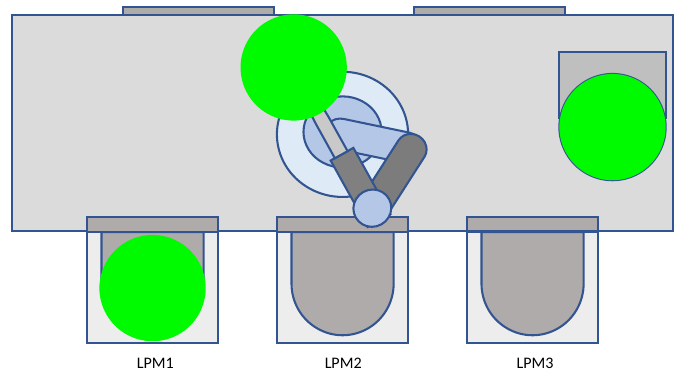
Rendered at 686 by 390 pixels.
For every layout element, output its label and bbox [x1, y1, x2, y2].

text_box [559, 51, 666, 181]
text_box [275, 120, 349, 198]
text_box [123, 6, 565, 15]
text_box [290, 233, 395, 337]
text_box [94, 345, 580, 380]
text_box [372, 132, 428, 208]
text_box [341, 70, 410, 131]
text_box [352, 188, 393, 228]
text_box [276, 233, 409, 344]
text_box [100, 233, 149, 271]
text_box [466, 233, 599, 344]
text_box [86, 216, 219, 233]
text_box [332, 117, 411, 160]
text_box [466, 216, 599, 233]
text_box [480, 233, 585, 337]
text_box [312, 111, 350, 160]
text_box [11, 14, 353, 232]
text_box [239, 15, 348, 122]
text_box [311, 14, 674, 232]
text_box [329, 146, 378, 203]
text_box [302, 119, 333, 168]
text_box [360, 156, 371, 163]
text_box [364, 158, 384, 178]
text_box [86, 233, 219, 344]
text_box [156, 233, 205, 271]
text_box [98, 233, 207, 343]
text_box [327, 95, 382, 125]
text_box [276, 216, 409, 233]
